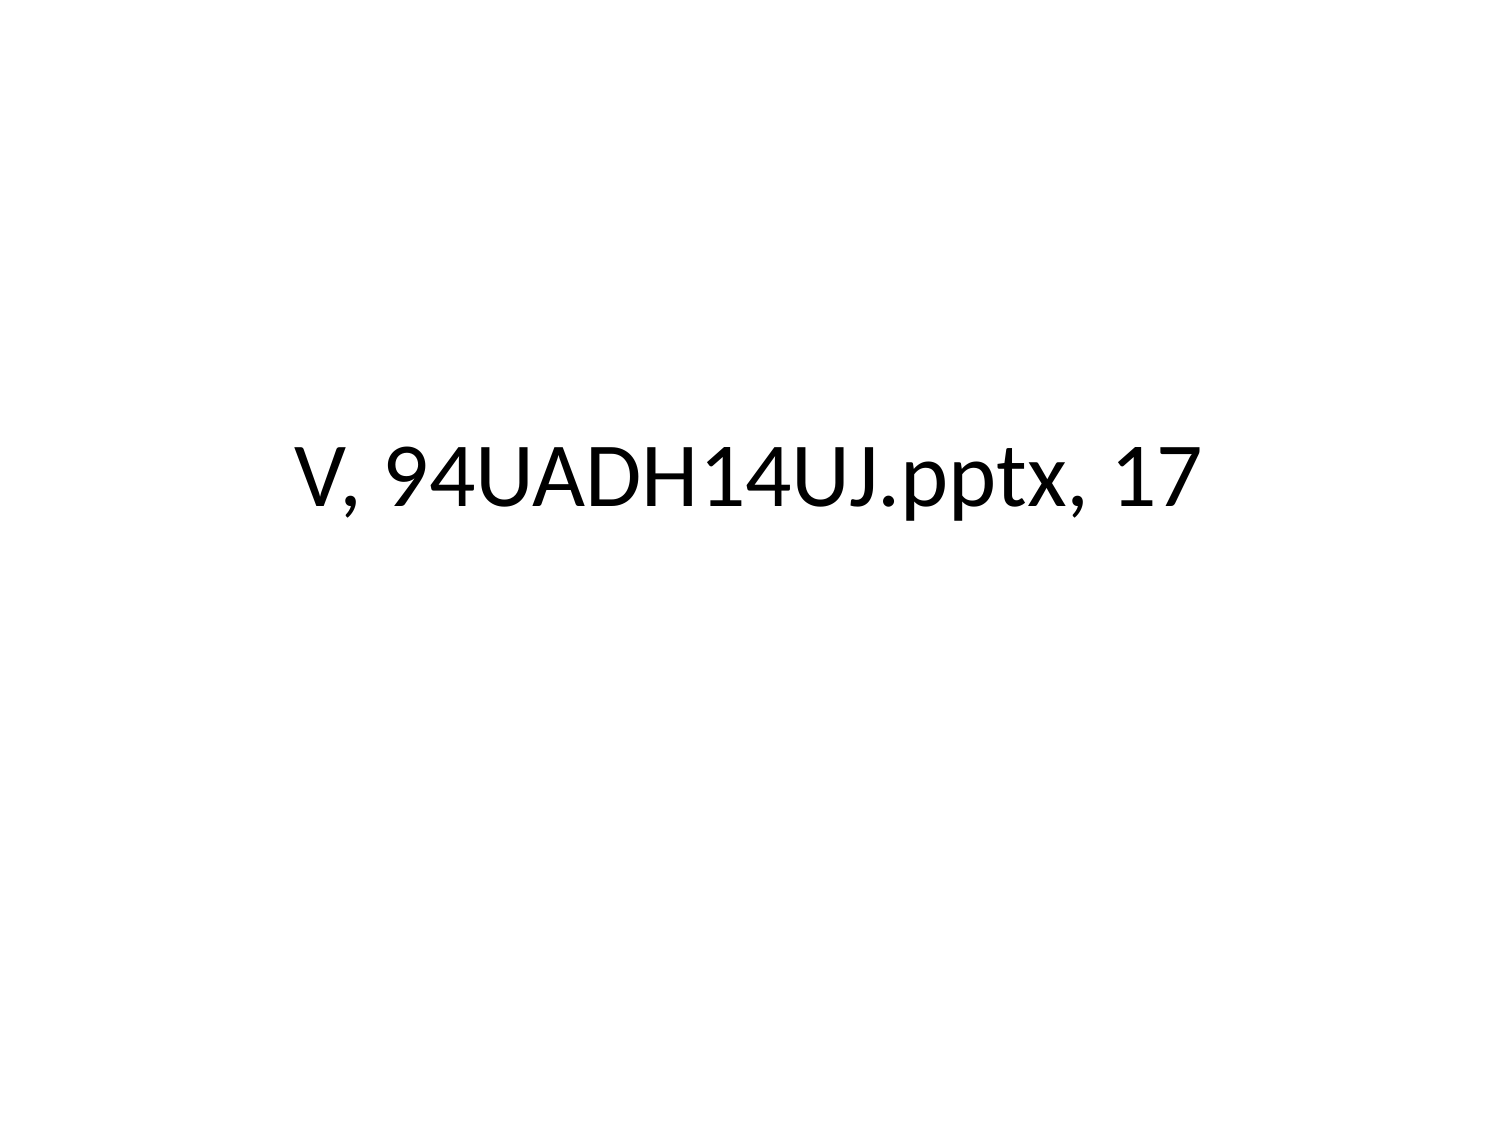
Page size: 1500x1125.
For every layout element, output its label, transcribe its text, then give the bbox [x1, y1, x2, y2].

title V, 94UADH14UJ.pptx, 17 [112, 349, 1388, 591]
